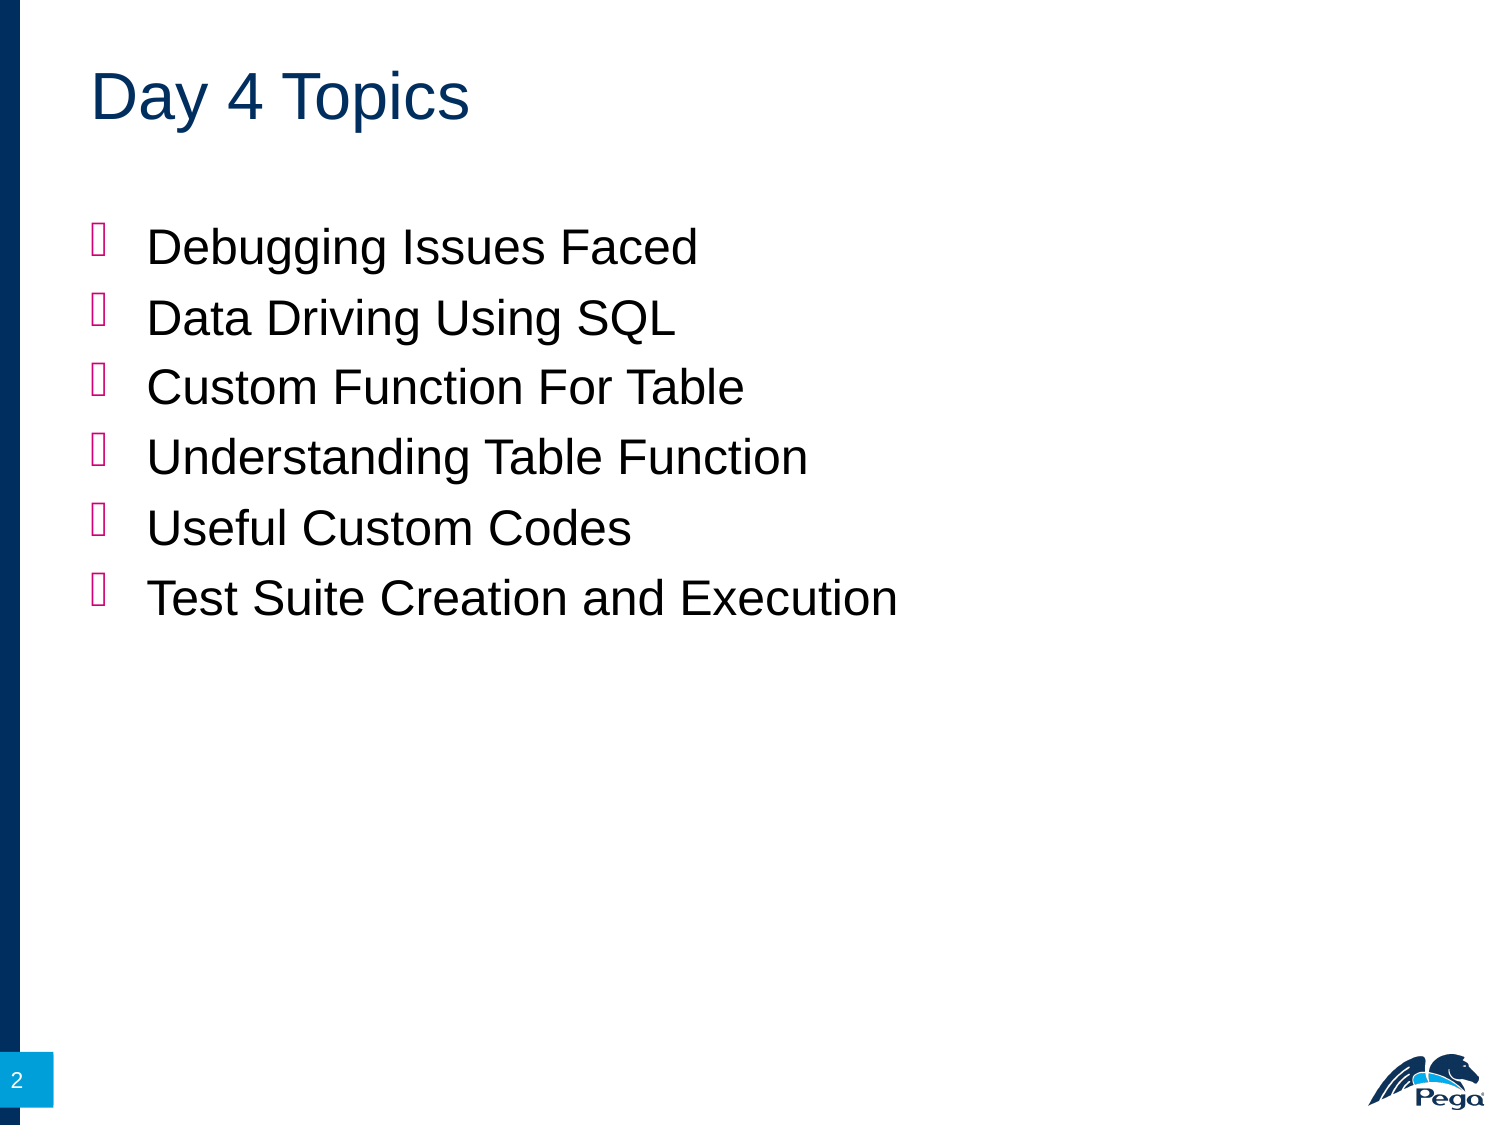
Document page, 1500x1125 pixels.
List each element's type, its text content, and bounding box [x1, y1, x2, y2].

list Debugging Issues Faced Data Driving Using SQL Custom Function For Table Understanding Table Function Useful Custom Codes Test Suite Creation and Execution [75, 207, 1425, 1025]
picture [1368, 1054, 1485, 1110]
title Day 4 Topics [75, 18, 1425, 168]
